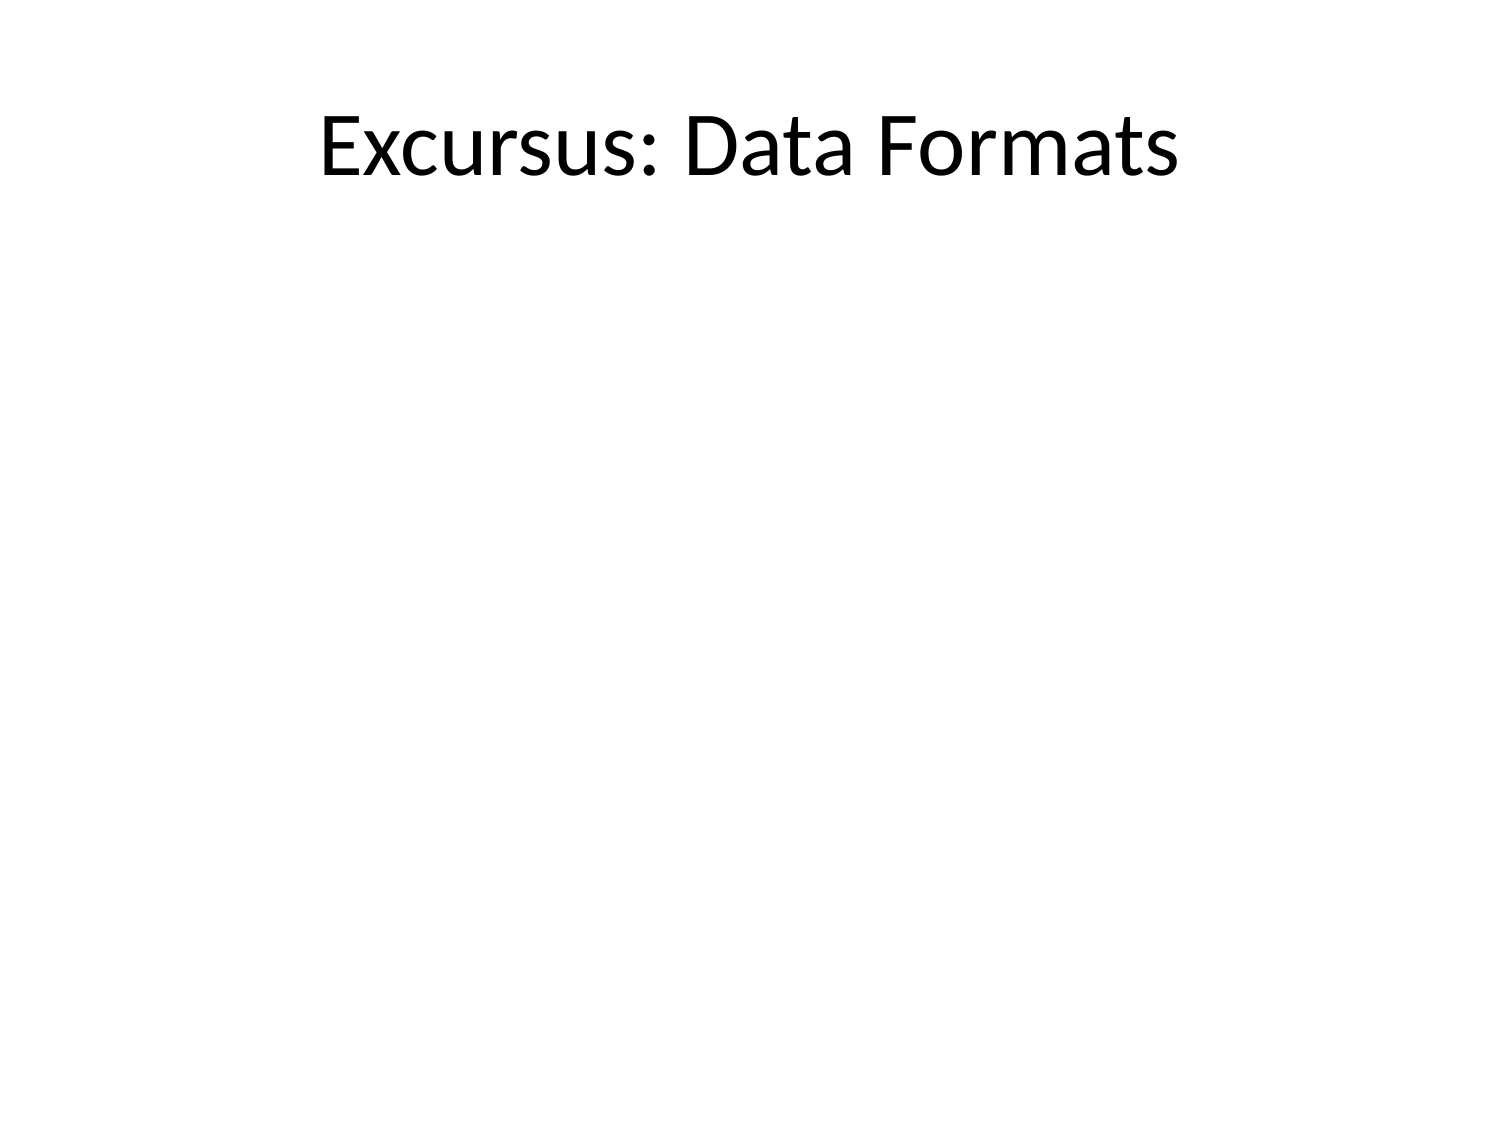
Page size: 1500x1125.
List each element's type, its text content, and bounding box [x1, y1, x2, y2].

title Excursus: Data Formats [75, 45, 1425, 233]
